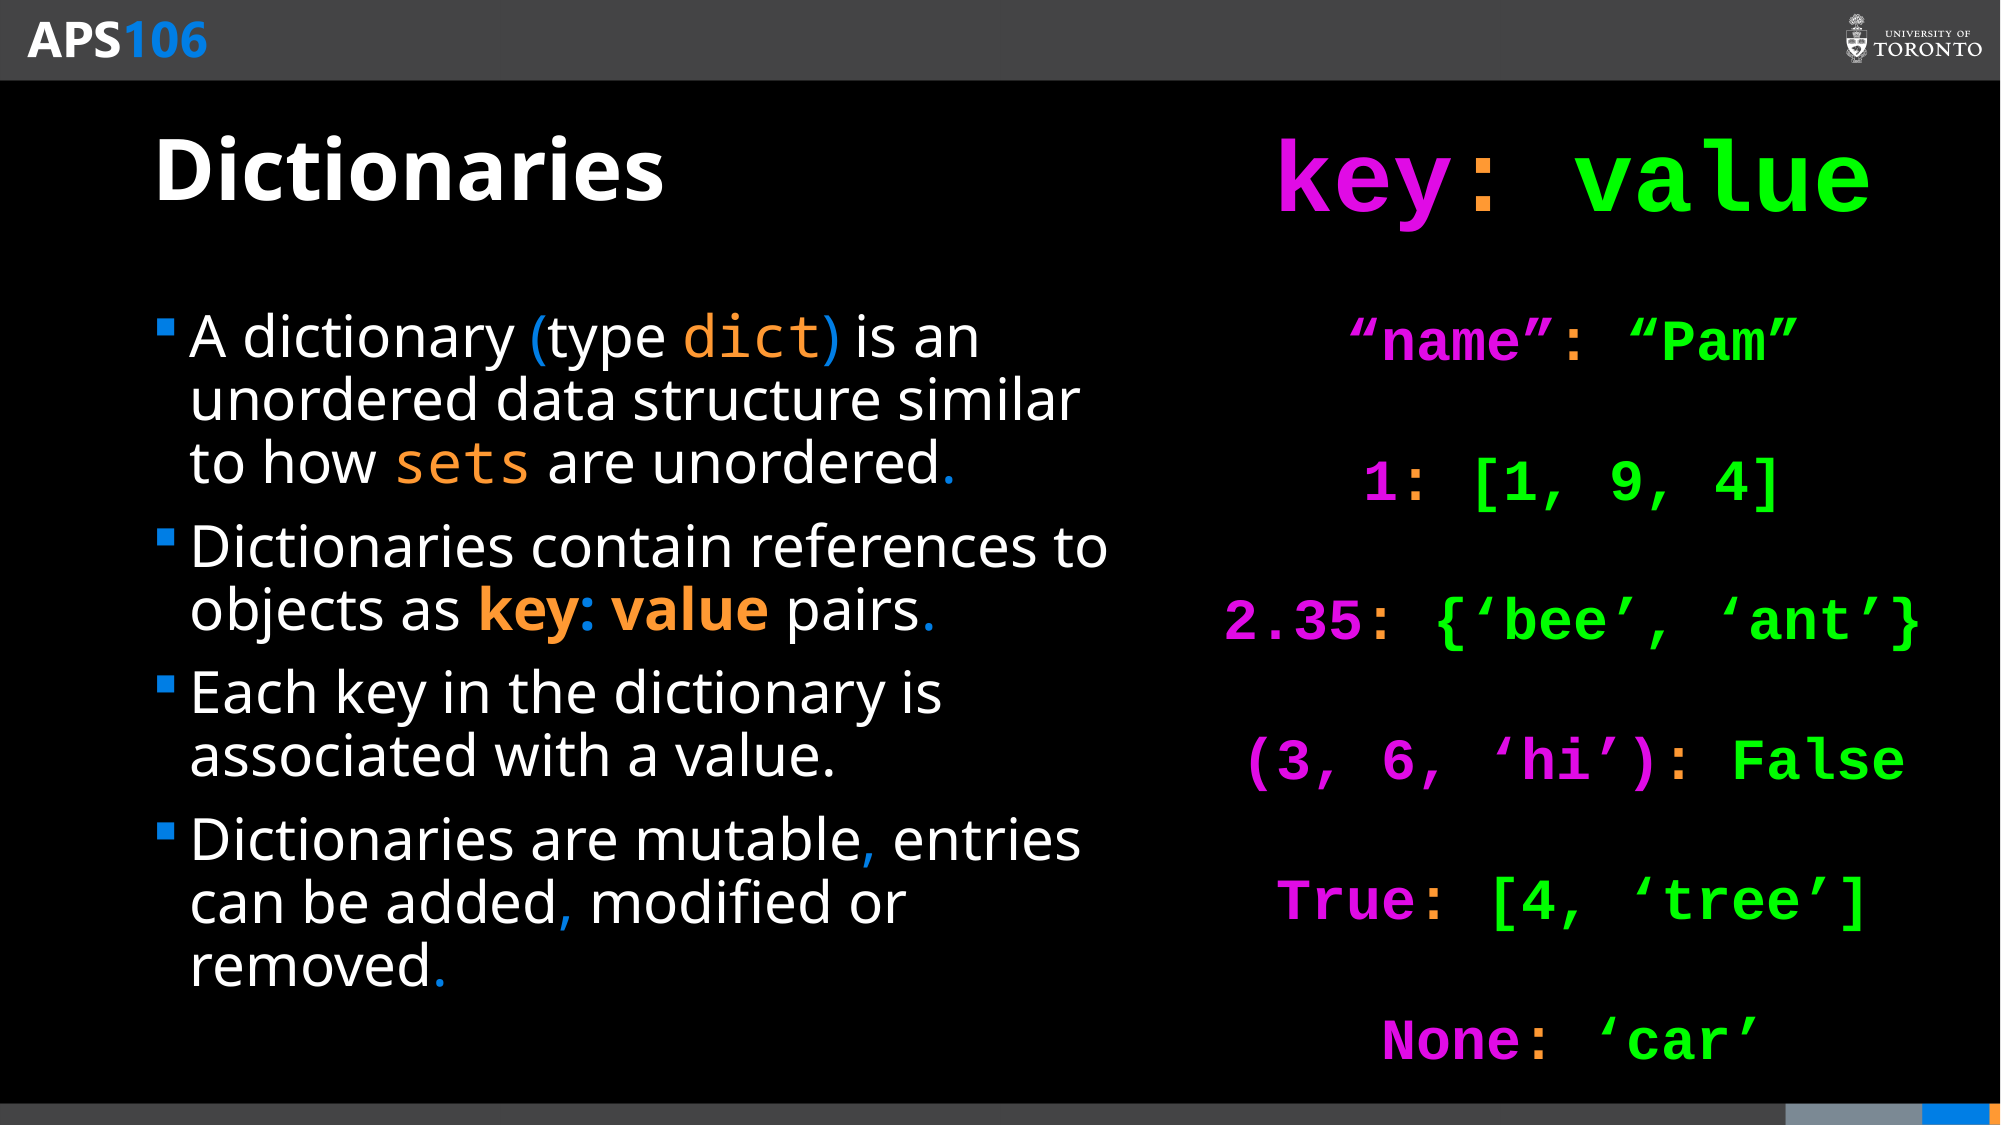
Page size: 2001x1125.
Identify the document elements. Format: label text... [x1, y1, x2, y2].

text_box key: value “name”: “Pam” 1: [1, 9, 4] 2.35: {‘bee’, ‘ant’} (3, 6, ‘hi’): False True: [4, ‘tree’] None: ‘car’ [1209, 104, 1939, 1079]
title Dictionaries [137, 119, 1209, 227]
picture [0, 0, 2001, 1125]
list A dictionary (type dict) is an unordered data structure similar to how sets are unordered. Dictionaries contain references to objects as key: value pairs. Each key in the dictionary is associated with a value. Dictionaries are mutable, entries can be added, modified or removed. [137, 299, 1167, 1093]
